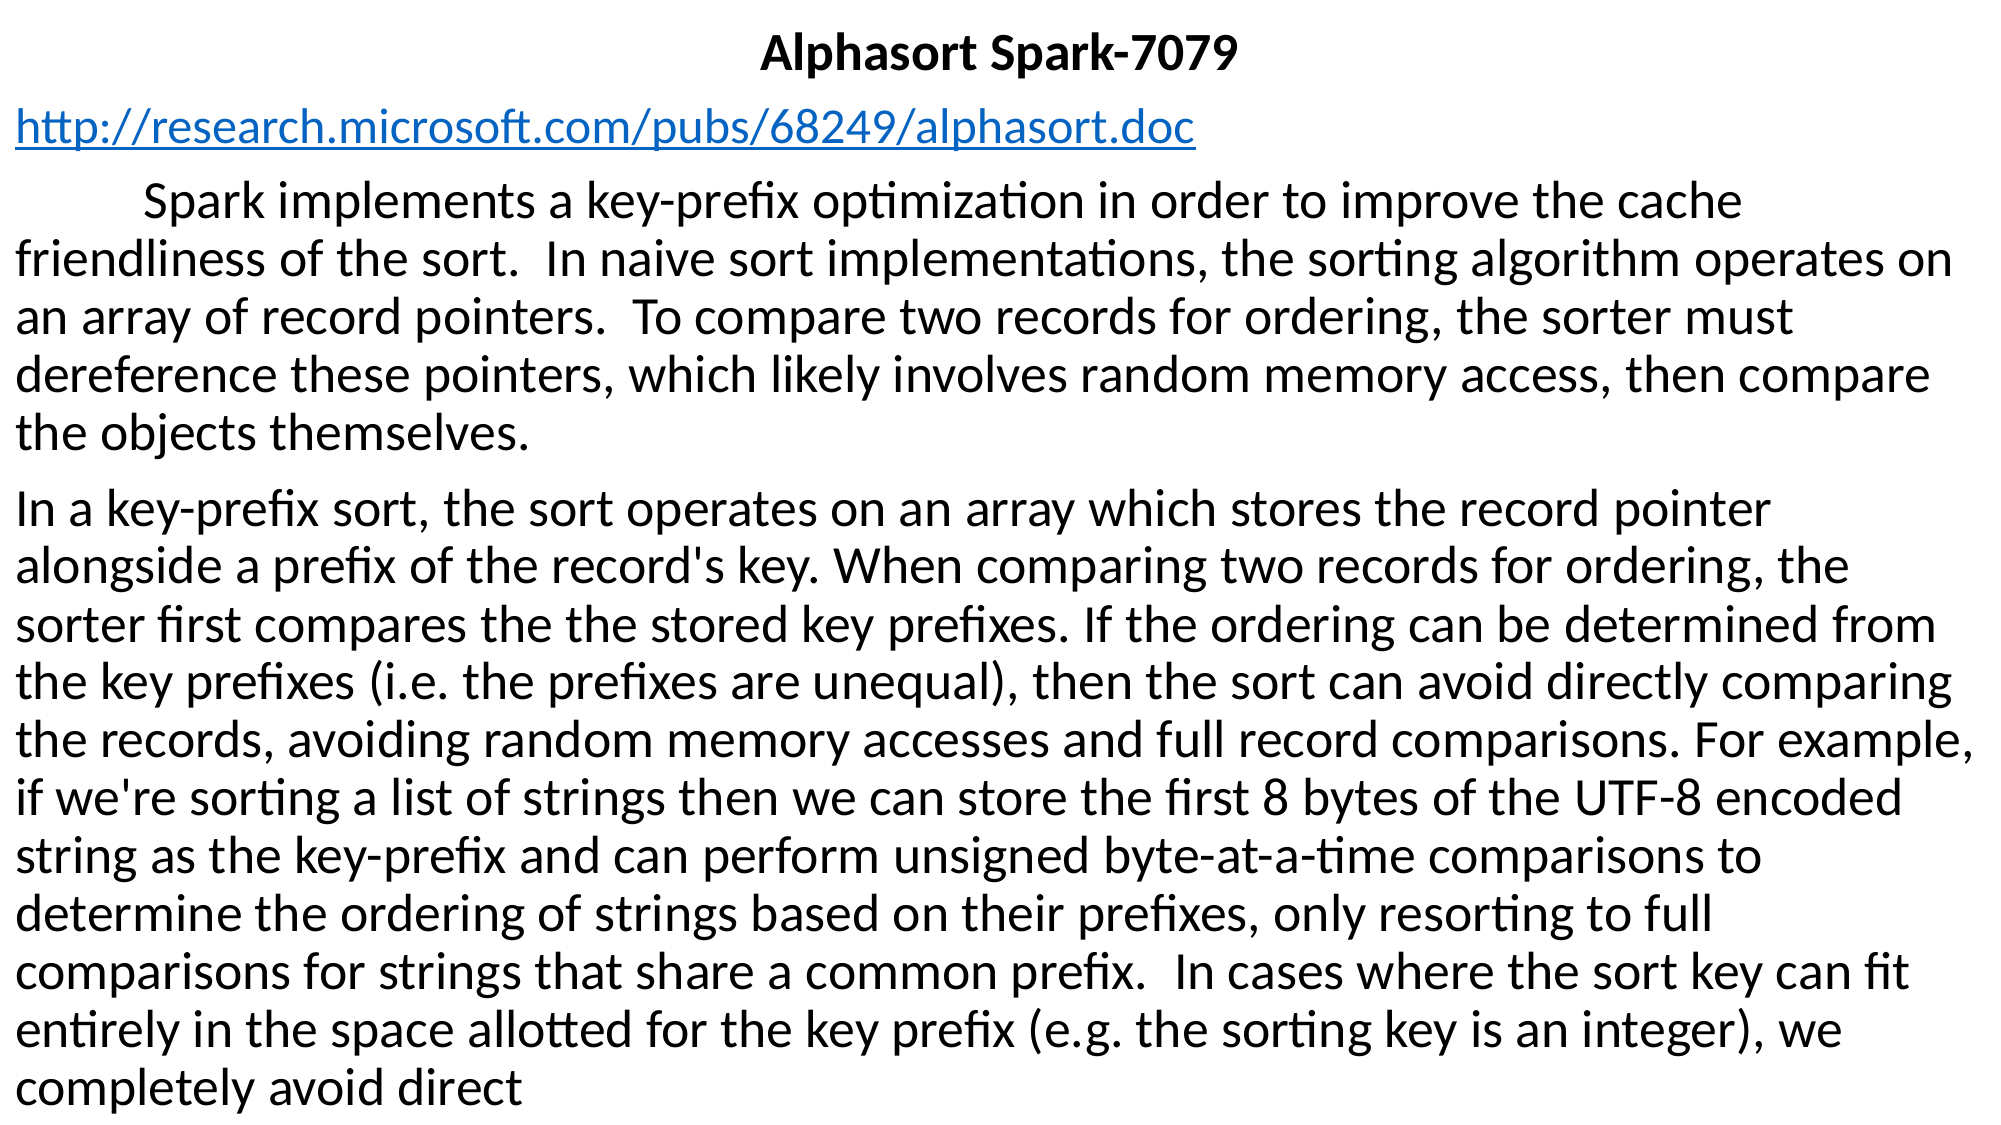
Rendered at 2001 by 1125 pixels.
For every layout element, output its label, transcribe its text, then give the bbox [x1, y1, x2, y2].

list Alphasort Spark-7079 http://research.microsoft.com/pubs/68249/alphasort.doc Spark implements a key-prefix optimization in order to improve the cache friendliness of the sort. In naive sort implementations, the sorting algorithm operates on an array of record pointers. To compare two records for ordering, the sorter must dereference these pointers, which likely involves random memory access, then compare the objects themselves. In a key-prefix sort, the sort operates on an array which stores the record pointer alongside a prefix of the record's key. When comparing two records for ordering, the sorter first compares the the stored key prefixes. If the ordering can be determined from the key prefixes (i.e. the prefixes are unequal), then the sort can avoid directly comparing the records, avoiding random memory accesses and full record comparisons. For example, if we're sorting a list of strings then we can store the first 8 bytes of the UTF-8 encoded string as the key-prefix and can perform unsigned byte-at-a-time comparisons to determine the ordering of strings based on their prefixes, only resorting to full comparisons for strings that share a common prefix. In cases where the sort key can fit entirely in the space allotted for the key prefix (e.g. the sorting key is an integer), we completely avoid direct [0, 17, 2000, 1125]
